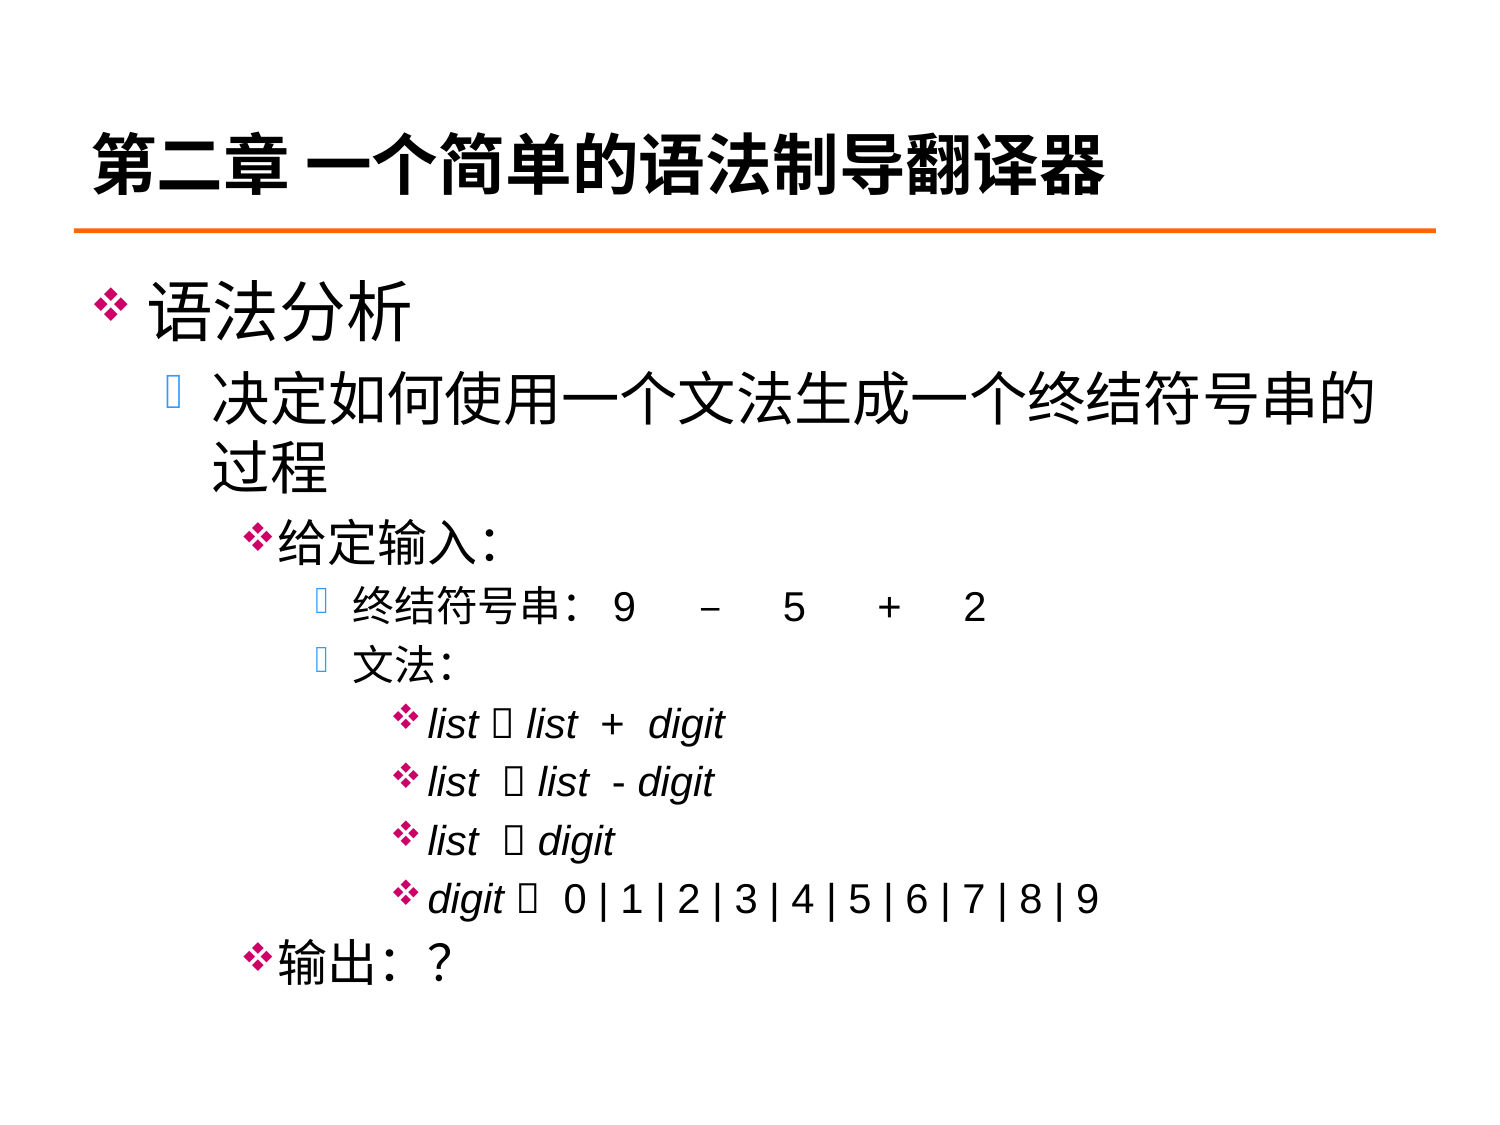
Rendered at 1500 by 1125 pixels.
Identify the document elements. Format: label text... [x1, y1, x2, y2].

list 语法分析 决定如何使用一个文法生成一个终结符号串的过程 给定输入： 终结符号串：9 – 5 + 2 文法： list  list + digit list  list - digit list  digit digit  0 | 1 | 2 | 3 | 4 | 5 | 6 | 7 | 8 | 9 输出：？ [75, 262, 1425, 1005]
title 第二章 一个简单的语法制导翻译器 [75, 114, 1165, 211]
